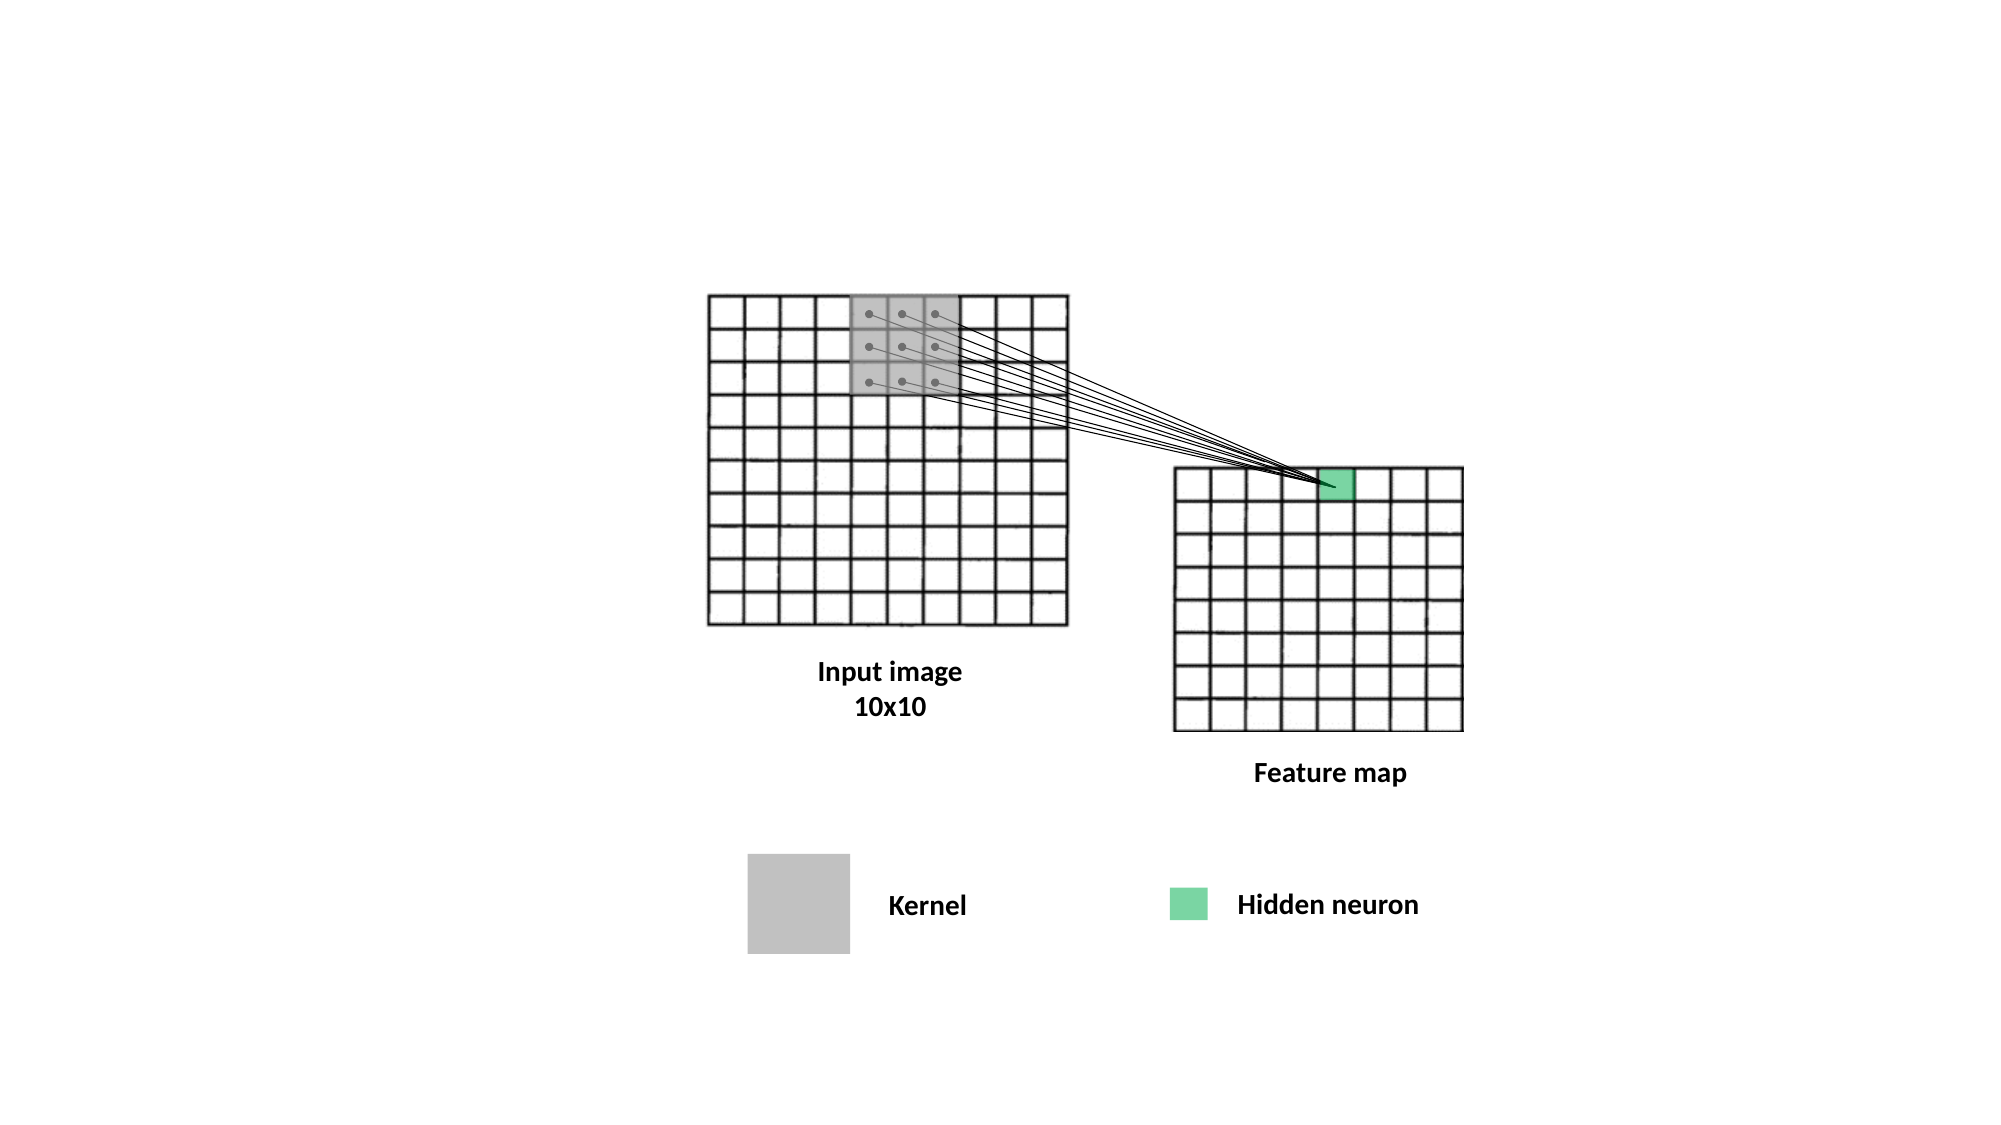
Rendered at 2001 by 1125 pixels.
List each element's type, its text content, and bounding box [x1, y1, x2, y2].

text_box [902, 314, 935, 488]
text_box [869, 314, 902, 488]
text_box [935, 314, 1336, 488]
text_box Feature map [1239, 745, 1441, 796]
text_box [747, 853, 851, 955]
text_box Kernel [873, 878, 1076, 929]
text_box Input image 10x10 [789, 645, 991, 730]
picture [702, 289, 1078, 635]
text_box [1169, 887, 1209, 921]
text_box Hidden neuron [1222, 878, 1448, 928]
picture [1169, 461, 1465, 732]
